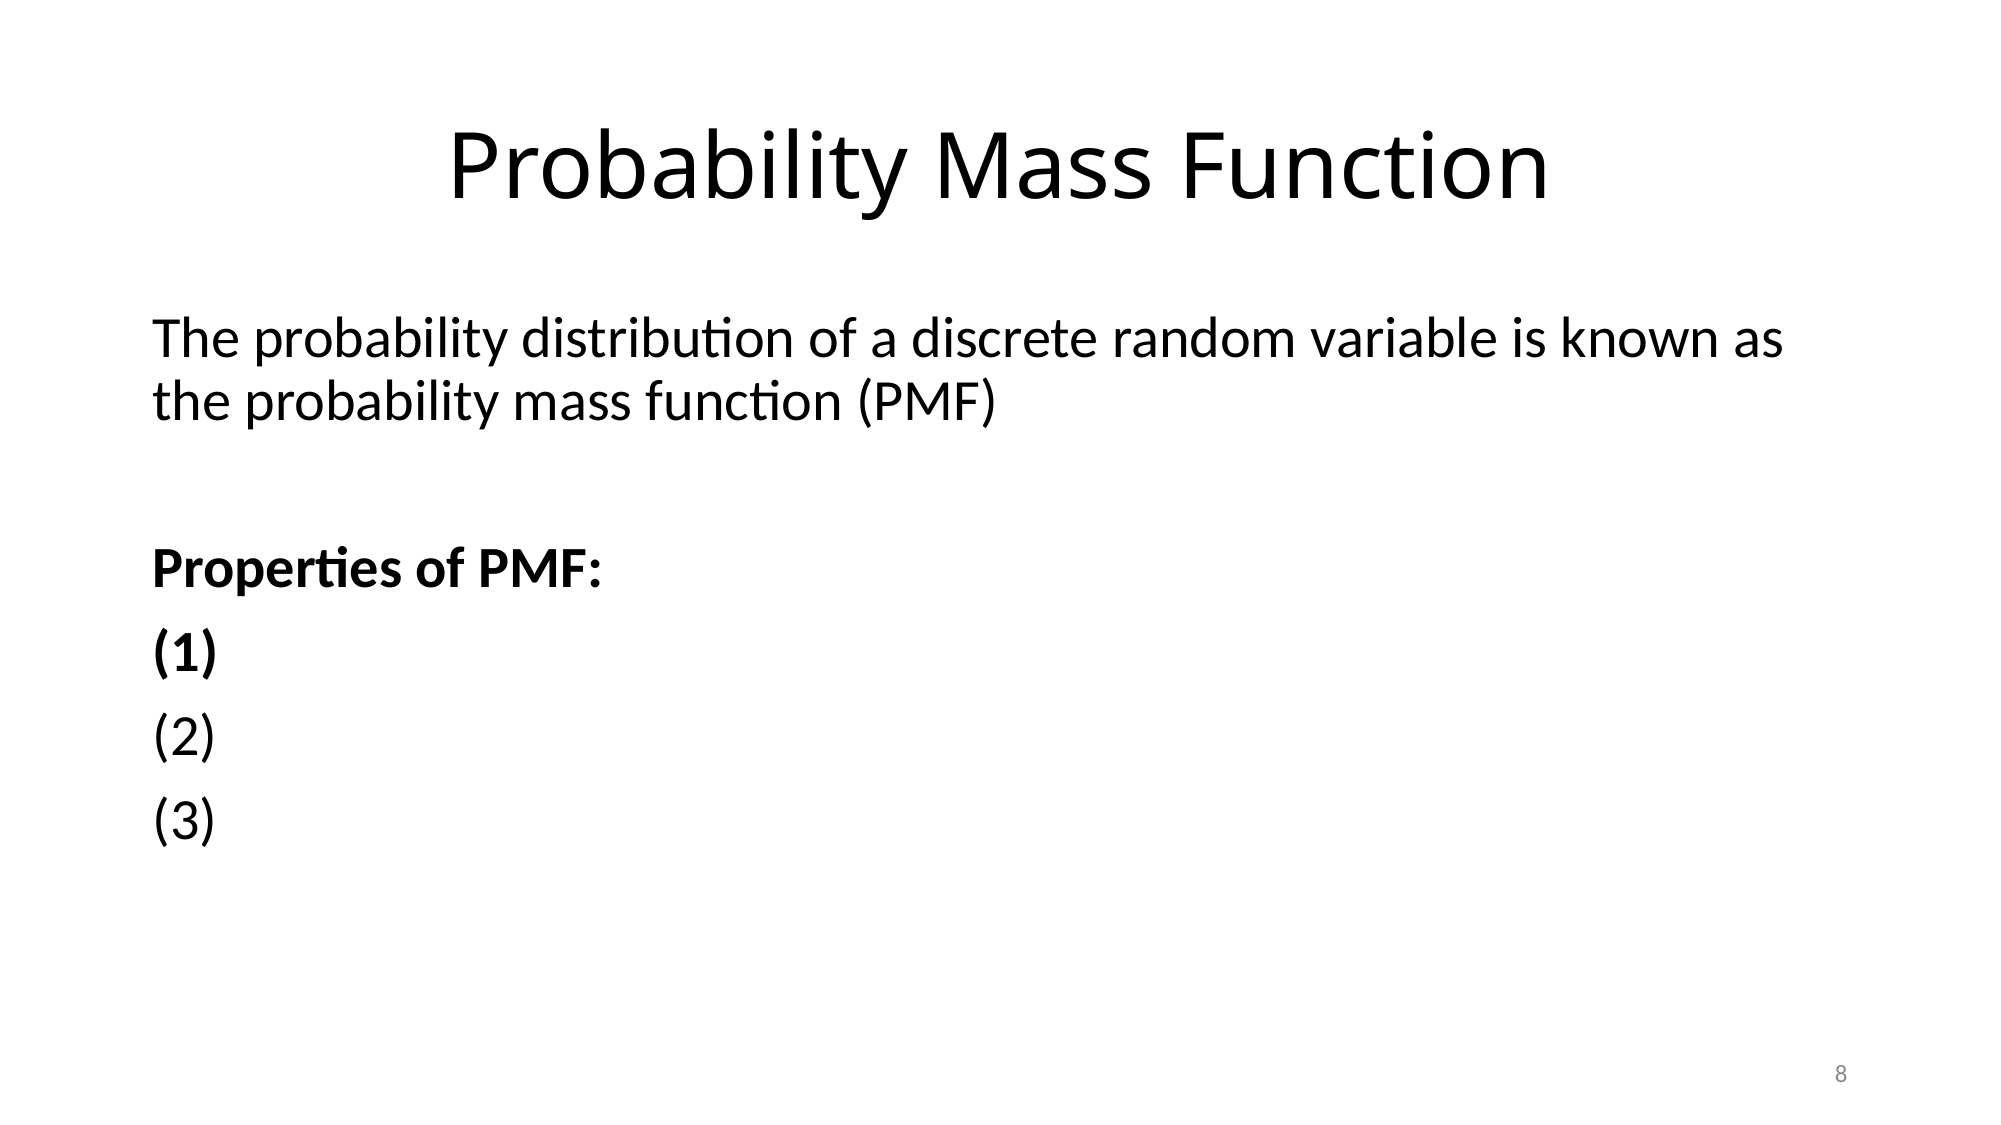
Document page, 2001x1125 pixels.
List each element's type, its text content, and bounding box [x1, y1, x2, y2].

title Probability Mass Function [137, 59, 1863, 278]
slide_number 8 [1412, 1042, 1863, 1103]
